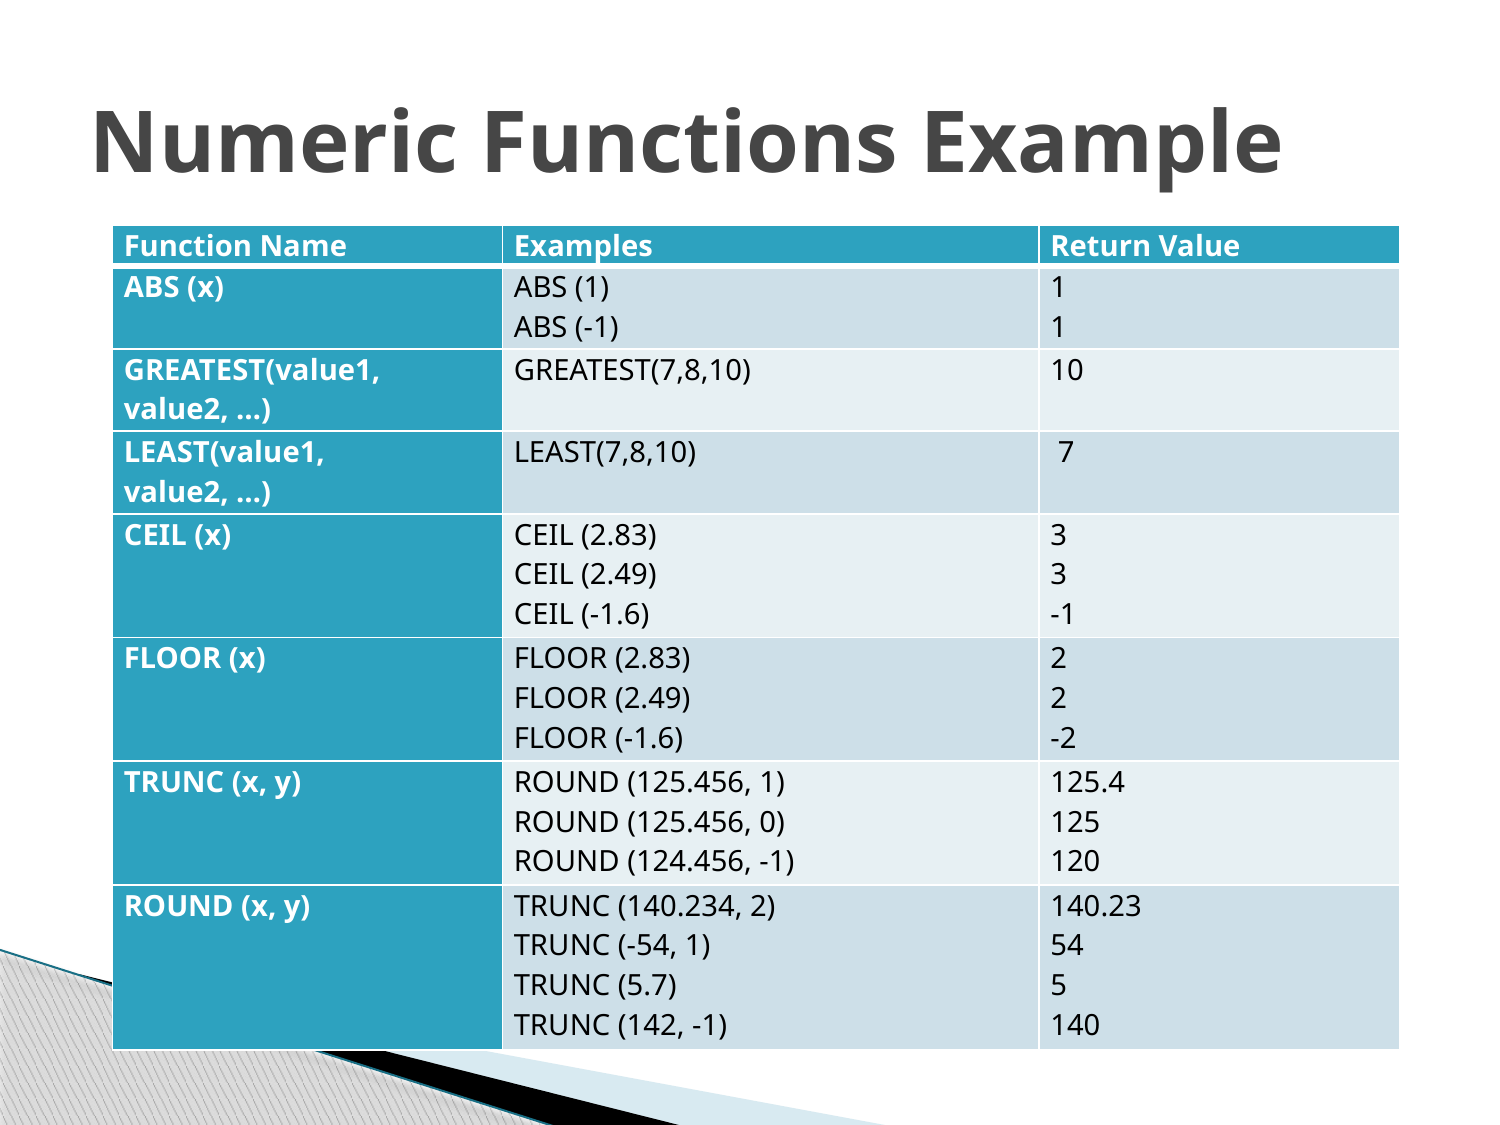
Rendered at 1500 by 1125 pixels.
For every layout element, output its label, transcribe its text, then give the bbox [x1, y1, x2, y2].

table_cell 3 3 -1 [1040, 515, 1399, 637]
table_cell FLOOR (2.83) FLOOR (2.49) FLOOR (-1.6) [503, 638, 1038, 760]
table_cell FLOOR (x) [113, 638, 502, 760]
table_cell 125.4 125 120 [1040, 762, 1399, 884]
table_cell LEAST(value1, value2, …) [113, 432, 502, 513]
table_cell CEIL (2.83) CEIL (2.49) CEIL (-1.6) [503, 515, 1038, 637]
table_cell ROUND (125.456, 1) ROUND (125.456, 0) ROUND (124.456, -1) [503, 762, 1038, 884]
table_header Function Name [113, 233, 502, 263]
table_cell ABS (1) ABS (-1) [503, 269, 1038, 348]
table_cell GREATEST(7,8,10) [503, 350, 1038, 430]
table_cell 2 2 -2 [1040, 638, 1399, 760]
table_cell LEAST(7,8,10) [503, 432, 1038, 513]
table_header Examples [503, 233, 1038, 263]
table_cell ABS (x) [113, 269, 502, 348]
table_header Return Value [1040, 233, 1399, 263]
table_cell 140.23 54 5 140 [1040, 886, 1399, 1049]
table_cell ROUND (x, y) [113, 886, 502, 1049]
table_cell CEIL (x) [113, 515, 502, 637]
table_cell 10 [1040, 350, 1399, 430]
table_cell TRUNC (x, y) [113, 762, 502, 884]
table_cell TRUNC (140.234, 2) TRUNC (-54, 1) TRUNC (5.7) TRUNC (142, -1) [503, 886, 1038, 1049]
title Numeric Functions Example [75, 45, 1425, 233]
table_cell 1 1 [1040, 269, 1399, 348]
table_cell GREATEST(value1, value2, …) [113, 350, 502, 430]
table_cell 7 [1040, 432, 1399, 513]
